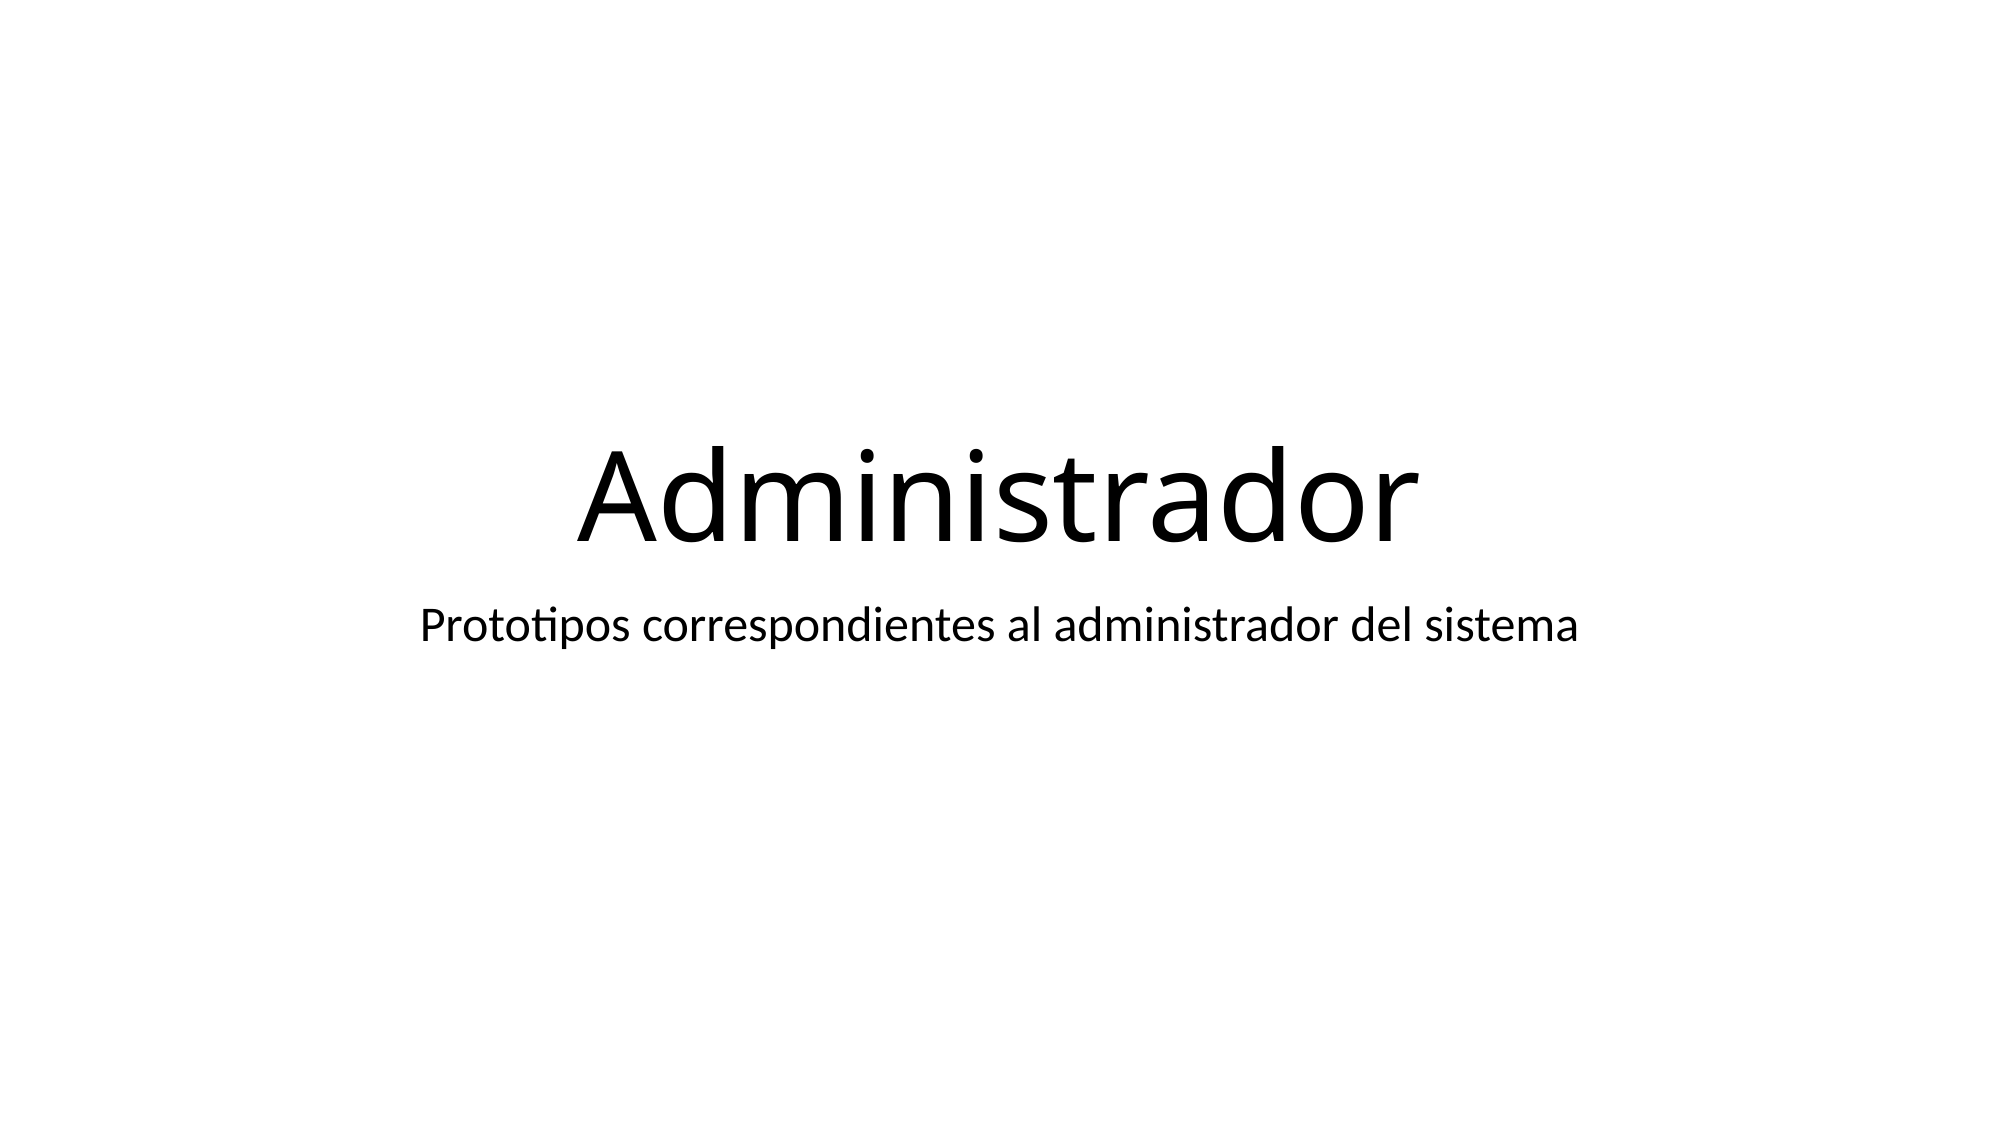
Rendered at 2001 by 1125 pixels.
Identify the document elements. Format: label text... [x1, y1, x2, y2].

subtitle Prototipos correspondientes al administrador del sistema [249, 590, 1750, 863]
title Administrador [249, 184, 1750, 576]
